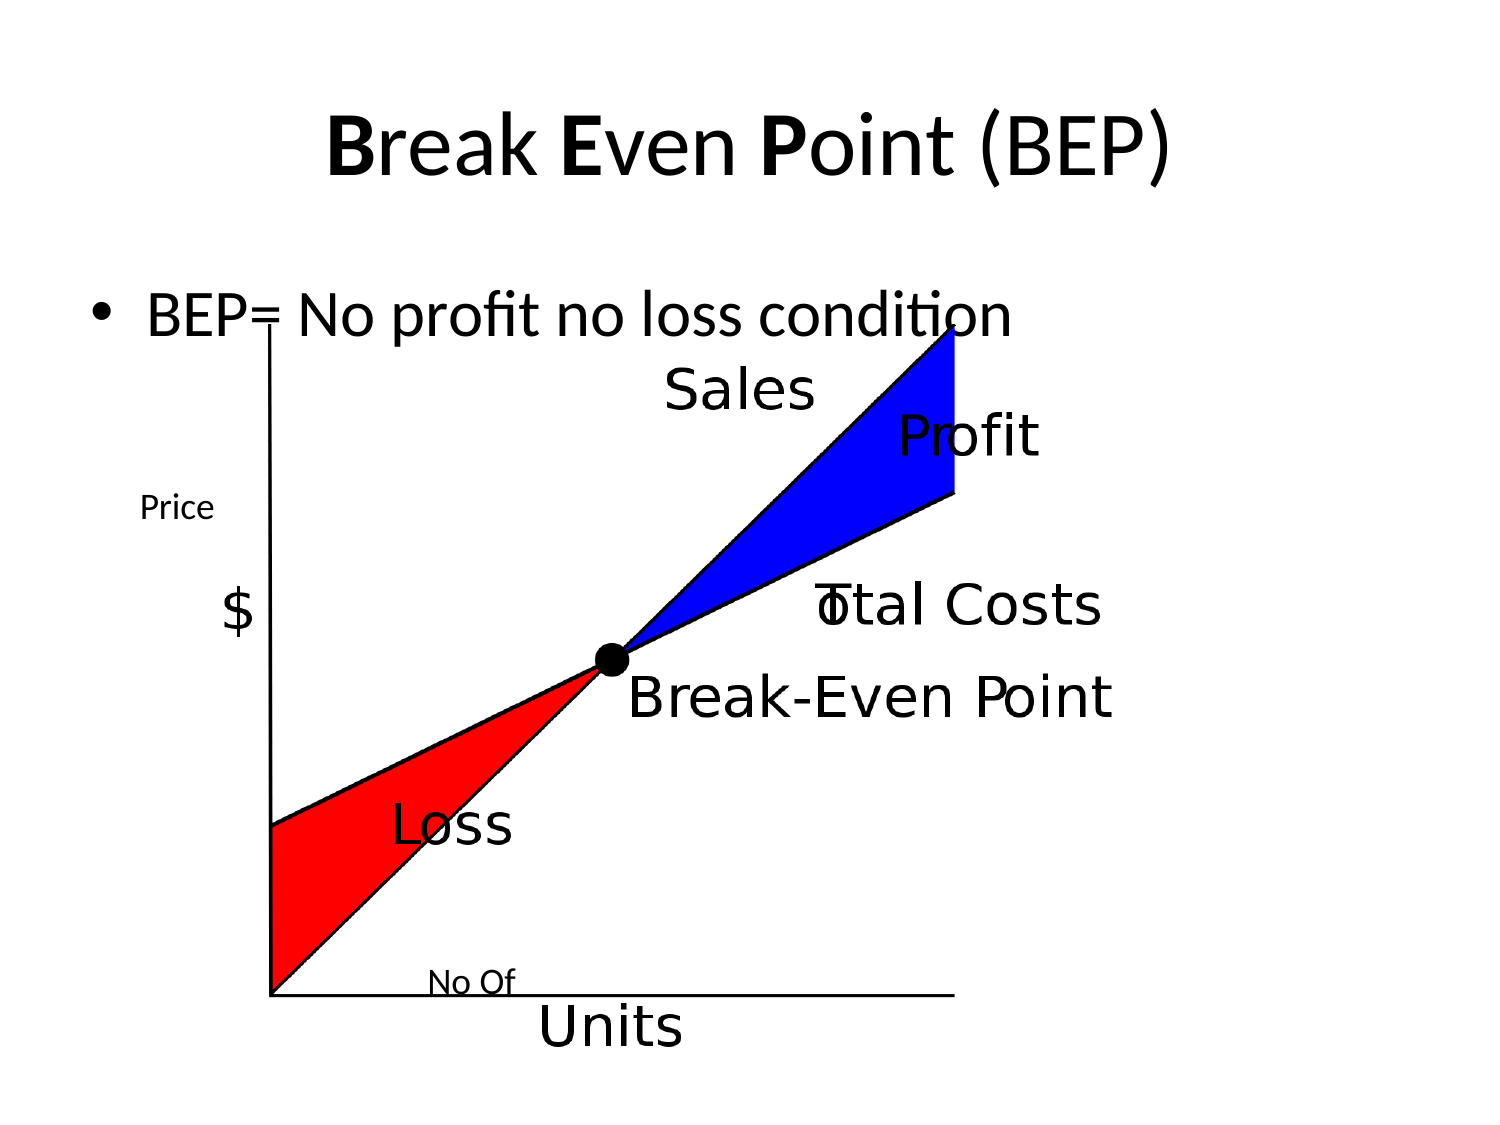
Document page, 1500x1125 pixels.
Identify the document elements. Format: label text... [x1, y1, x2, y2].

picture [212, 324, 1125, 1051]
list BEP= No profit no loss condition [75, 262, 1425, 1005]
text_box Price [125, 474, 207, 535]
title Break Even Point (BEP) [75, 45, 1425, 233]
